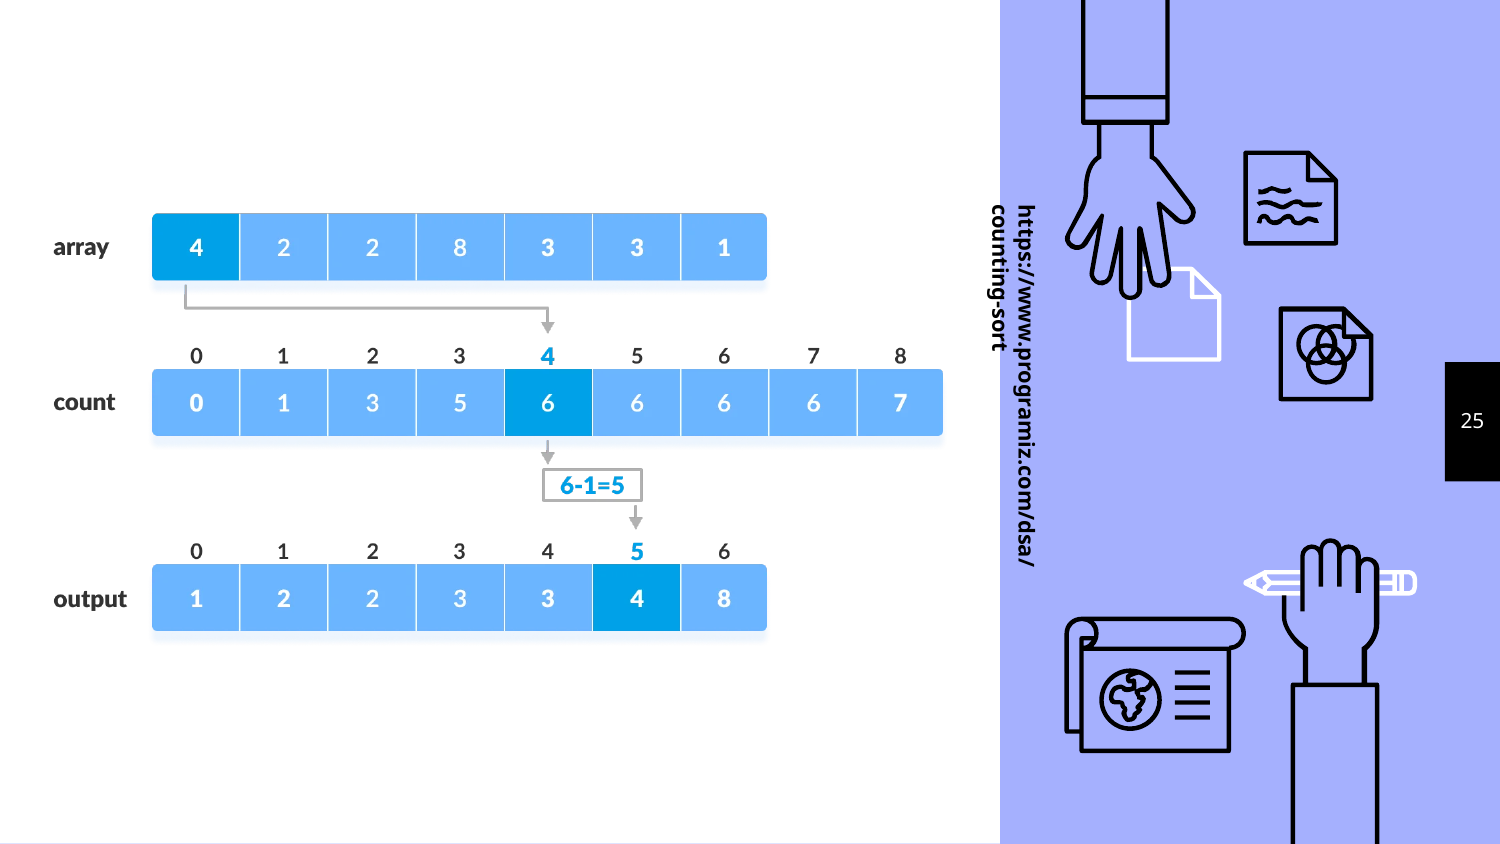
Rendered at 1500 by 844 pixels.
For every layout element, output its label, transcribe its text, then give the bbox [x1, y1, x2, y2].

picture [20, 181, 975, 663]
text_box https://www.programiz.com/dsa/counting-sort [980, 189, 1048, 670]
slide_number 25 [1444, 362, 1500, 482]
